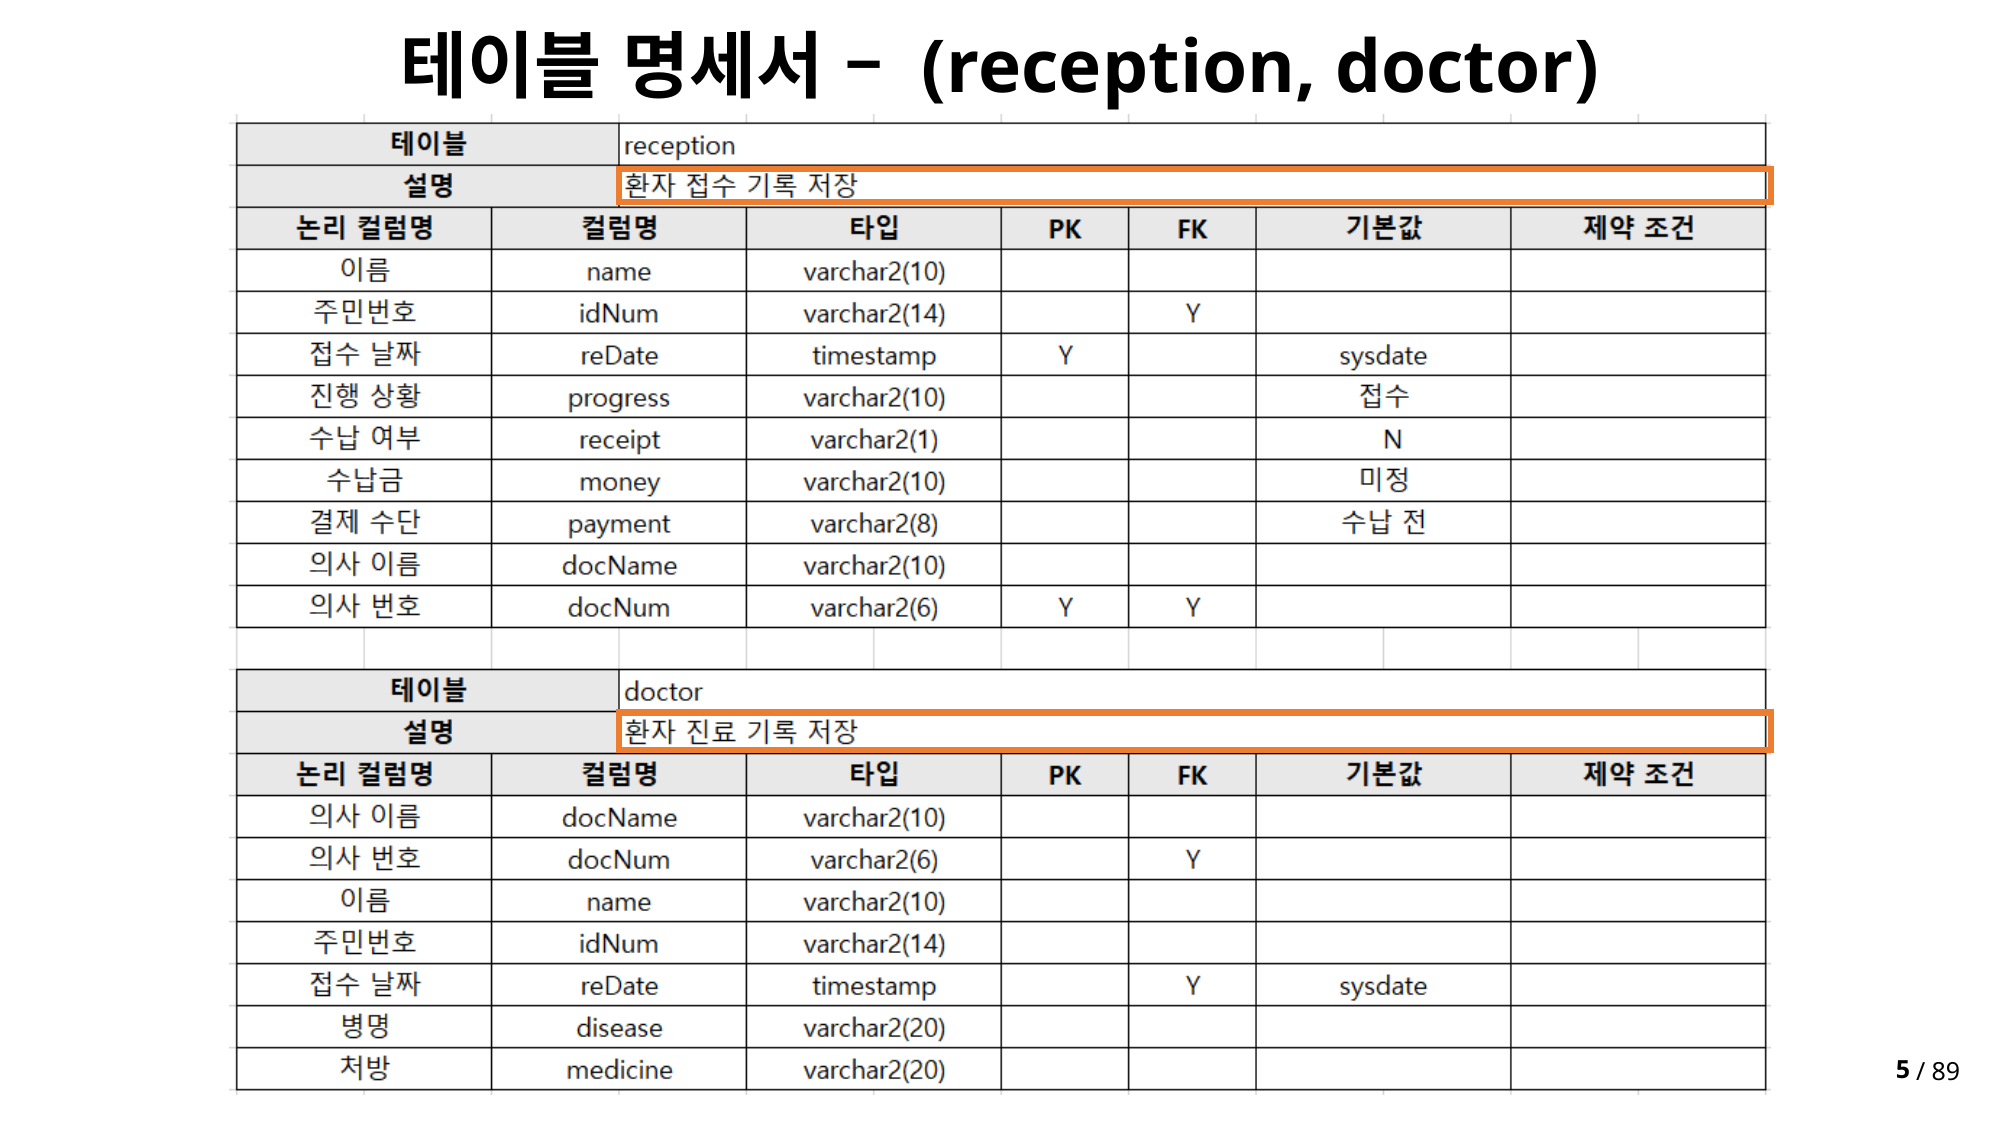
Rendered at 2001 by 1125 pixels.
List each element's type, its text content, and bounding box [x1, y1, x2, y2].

picture [229, 114, 1771, 1095]
text_box 테이블 명세서 – (reception, doctor) [385, 12, 1615, 114]
slide_number 5 [1475, 1041, 1925, 1101]
